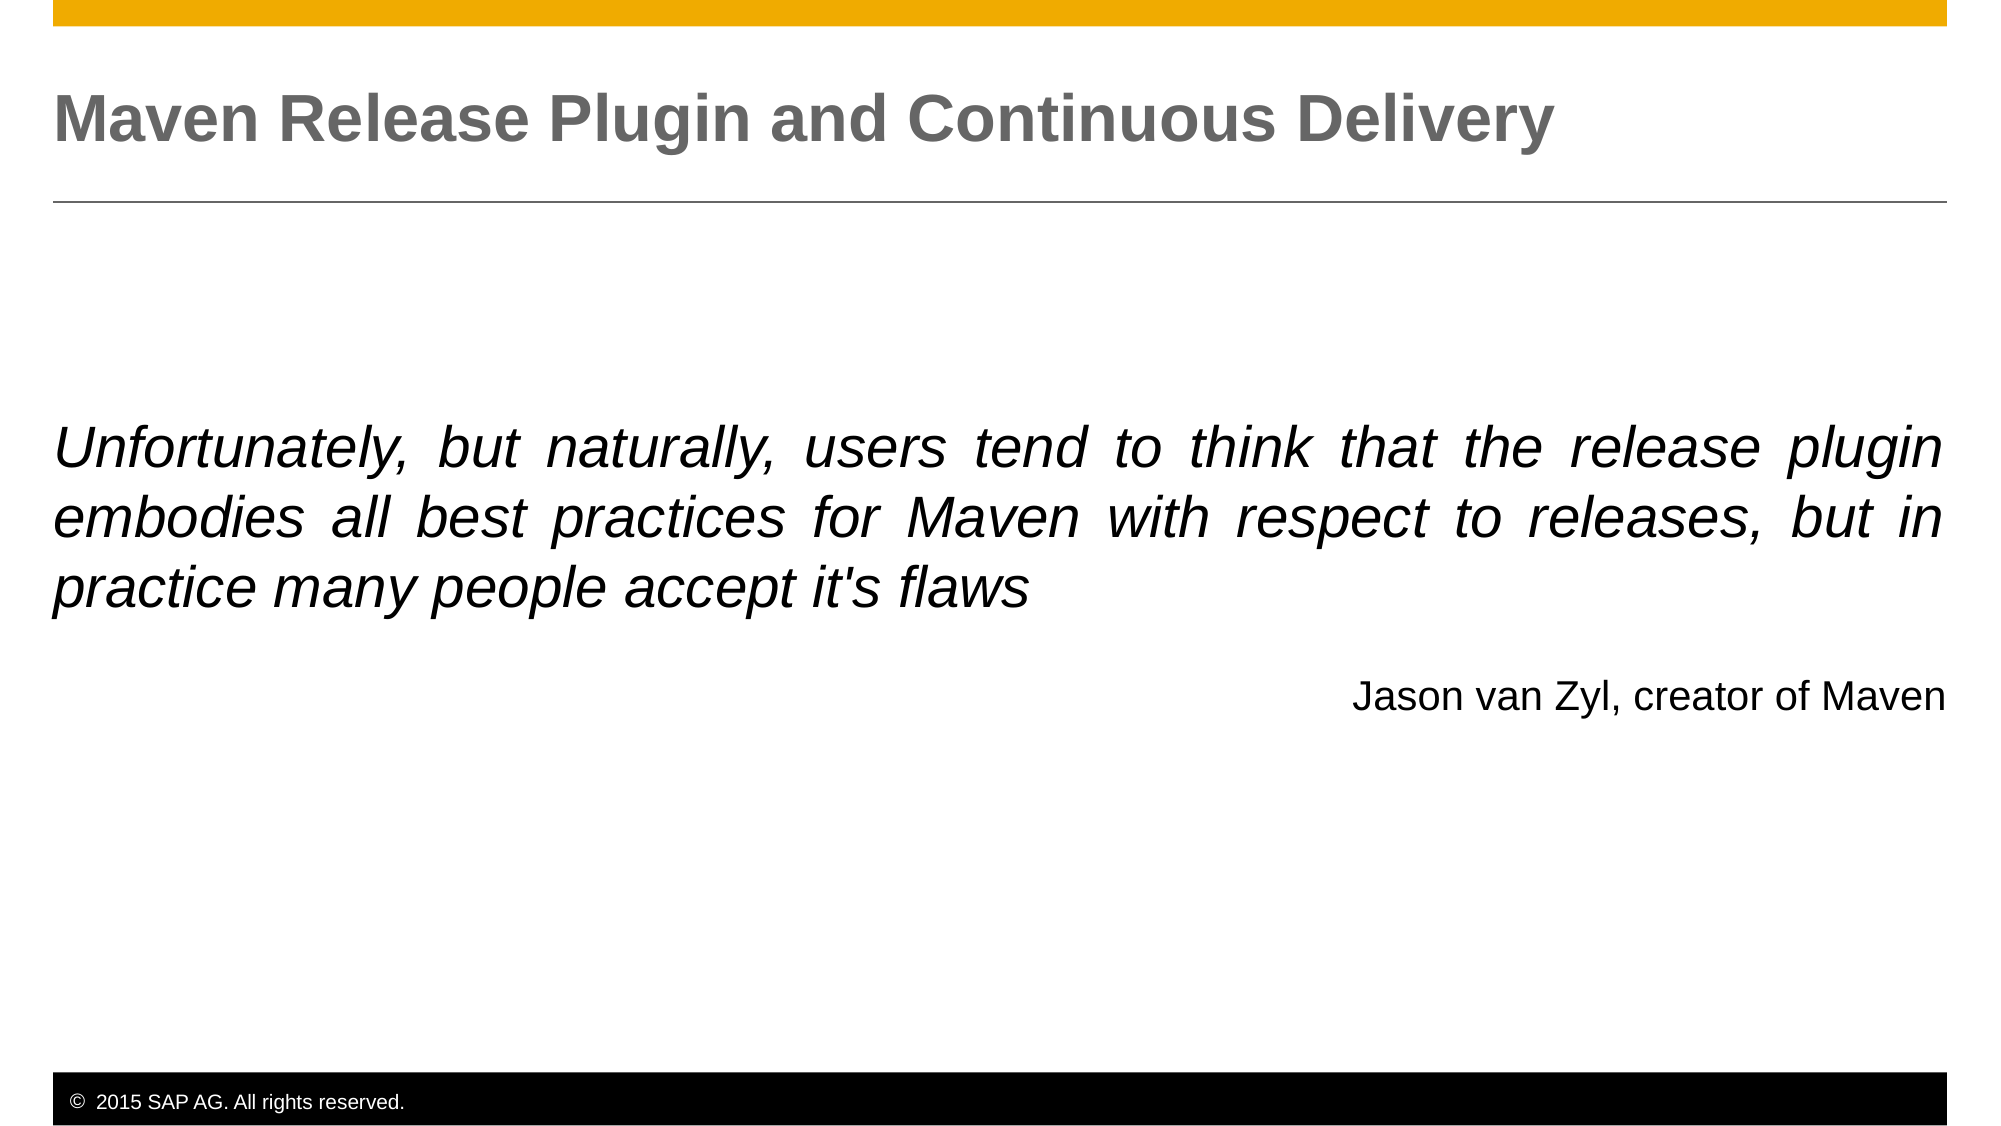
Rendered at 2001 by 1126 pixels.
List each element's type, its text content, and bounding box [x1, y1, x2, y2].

list Unfortunately, but naturally, users tend to think that the release plugin embodies all best practices for Maven with respect to releases, but in practice many people accept it's flaws Jason van Zyl, creator of Maven [53, 408, 1947, 998]
title Maven Release Plugin and Continuous Delivery [53, 53, 1947, 178]
